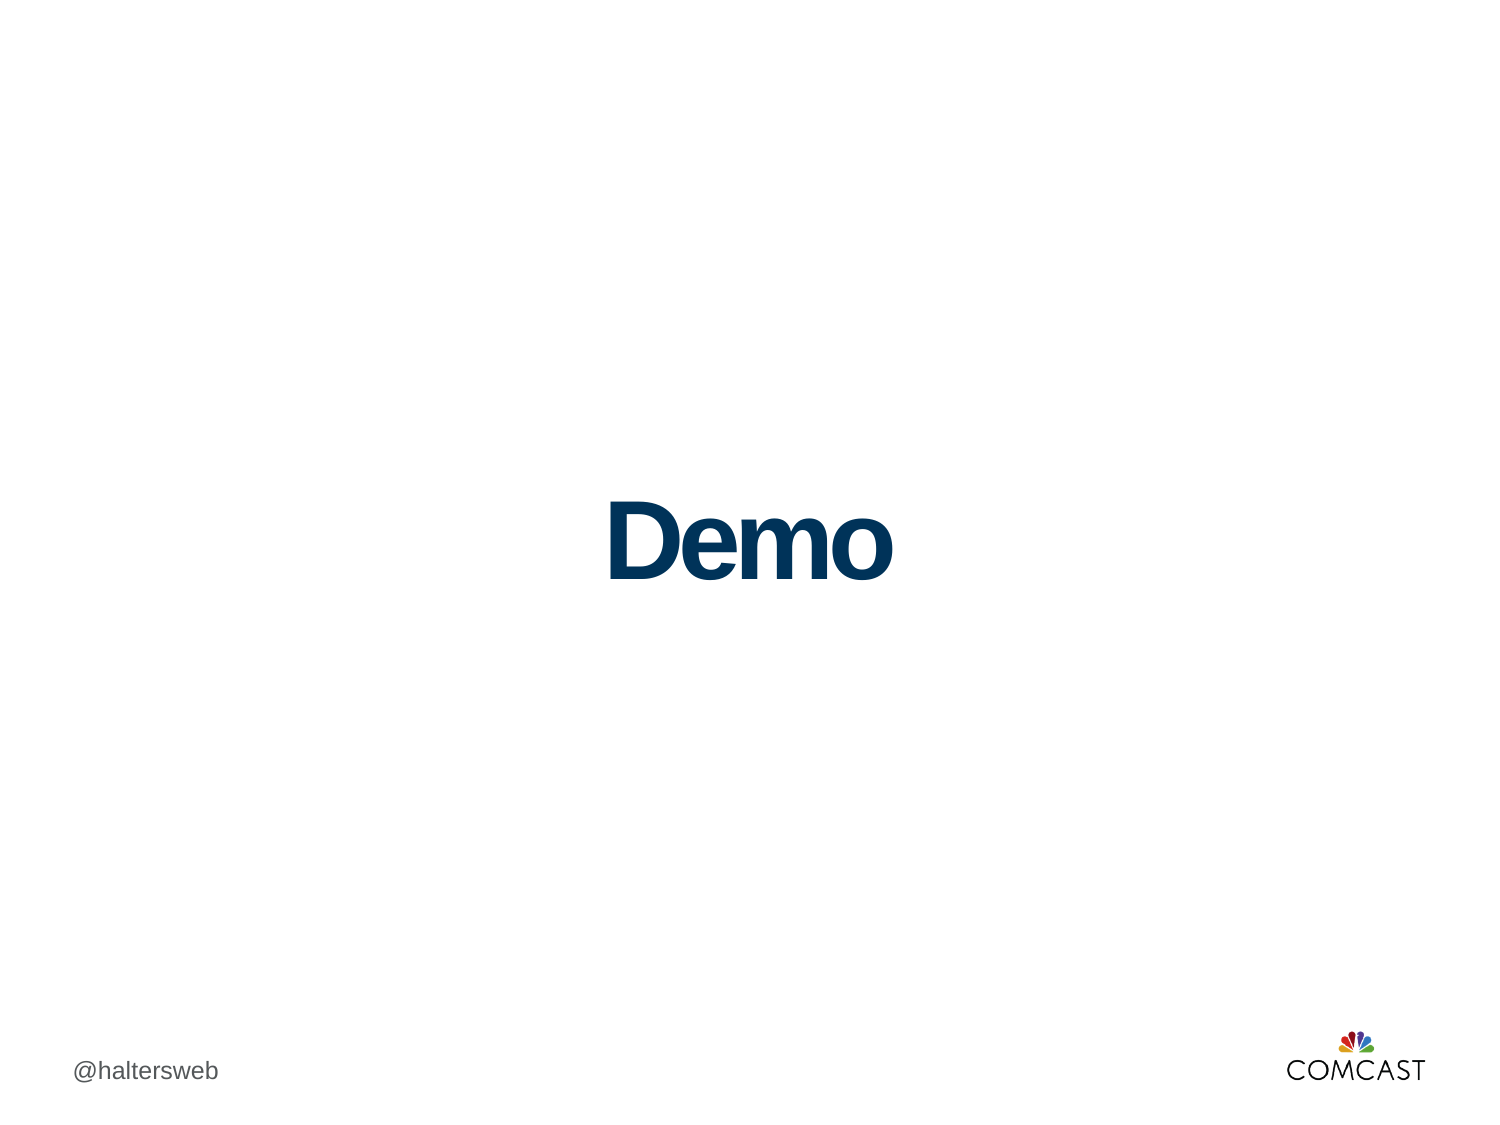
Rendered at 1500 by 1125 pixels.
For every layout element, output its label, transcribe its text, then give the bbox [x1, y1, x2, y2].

picture [1286, 1030, 1426, 1081]
text_box @haltersweb [57, 1050, 658, 1088]
text_box Demo [0, 460, 1500, 610]
